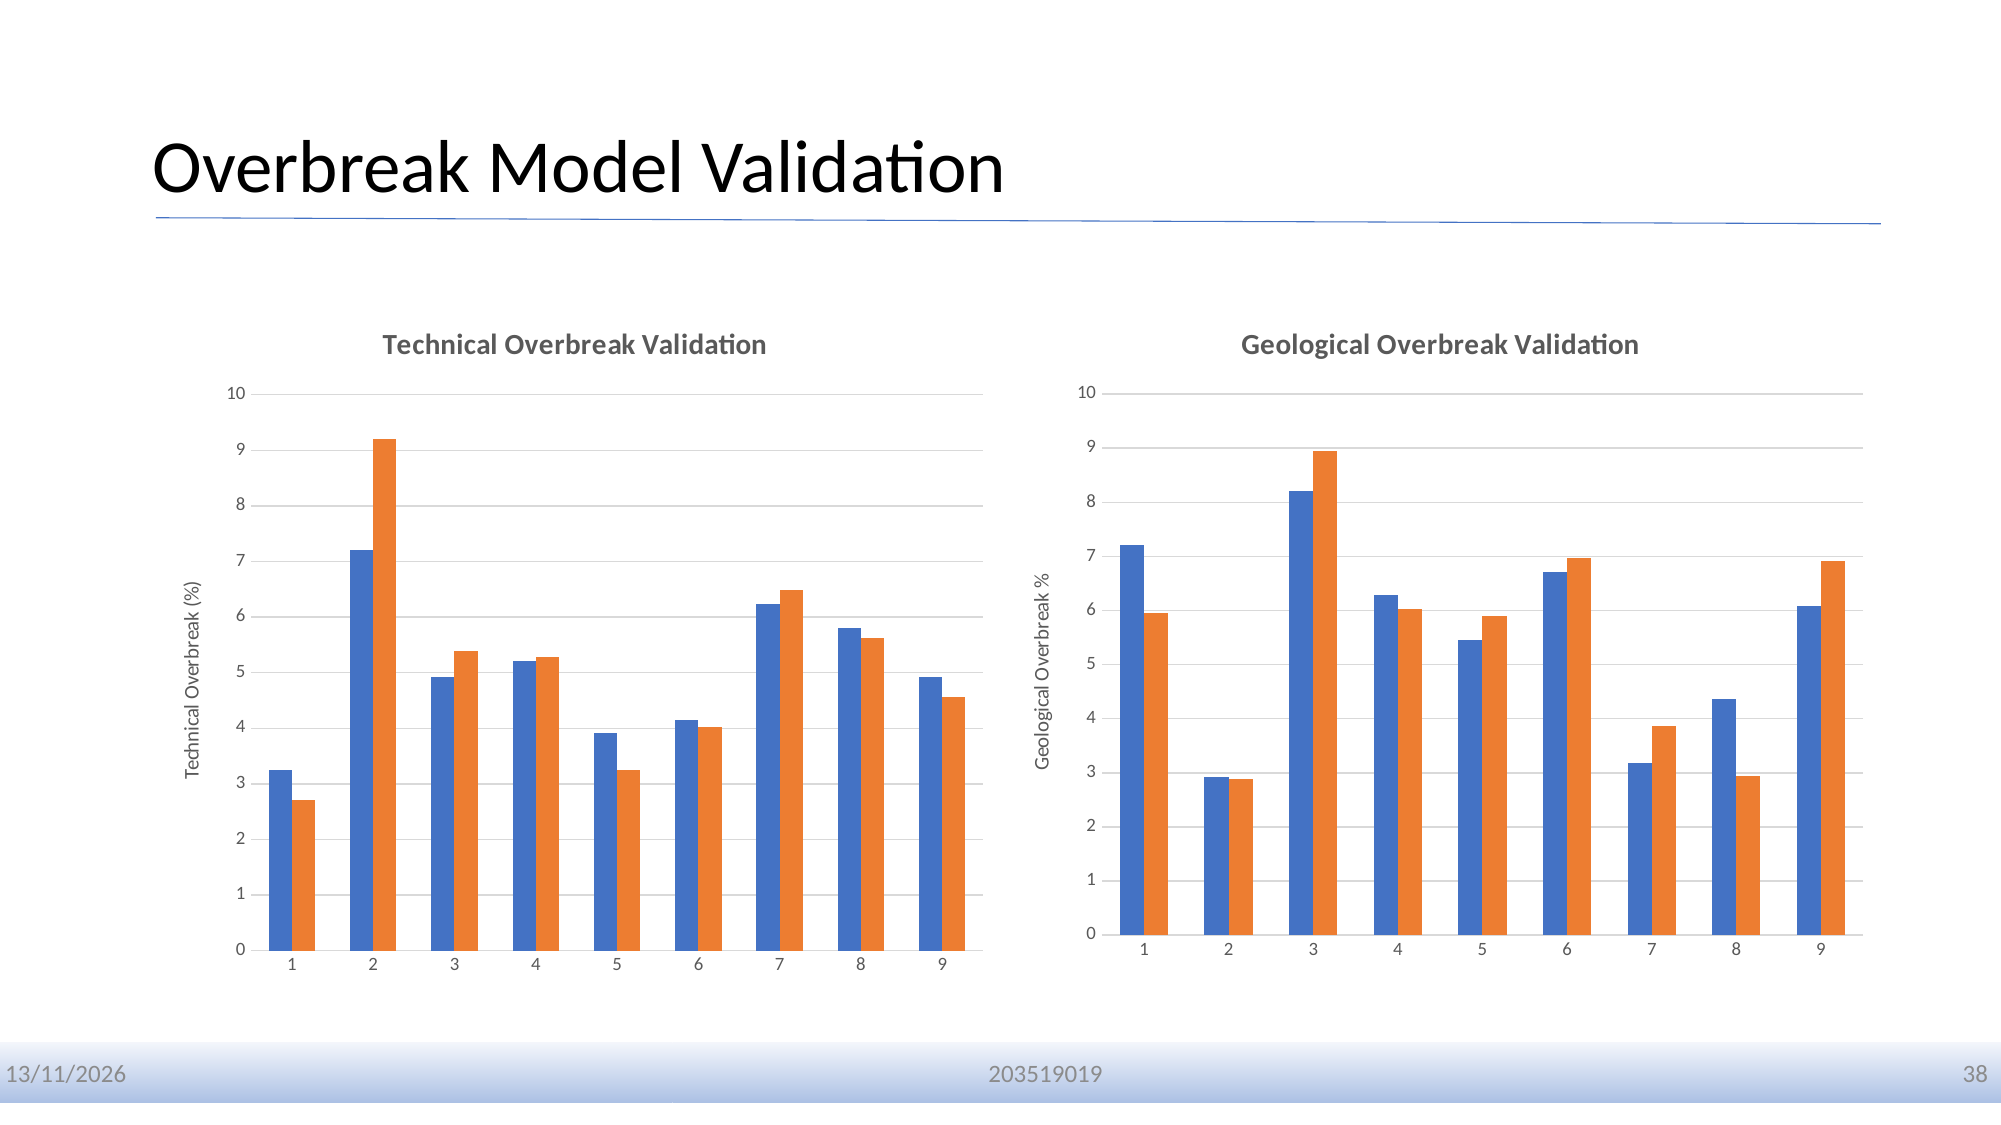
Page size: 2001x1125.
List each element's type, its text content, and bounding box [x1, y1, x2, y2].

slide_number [0, 1042, 672, 1103]
chart [149, 302, 1881, 990]
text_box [155, 217, 1881, 224]
footer 203519019 [672, 1042, 1415, 1103]
title Overbreak Model Validation [137, 59, 1863, 278]
slide_number 38 [1415, 1042, 2000, 1103]
